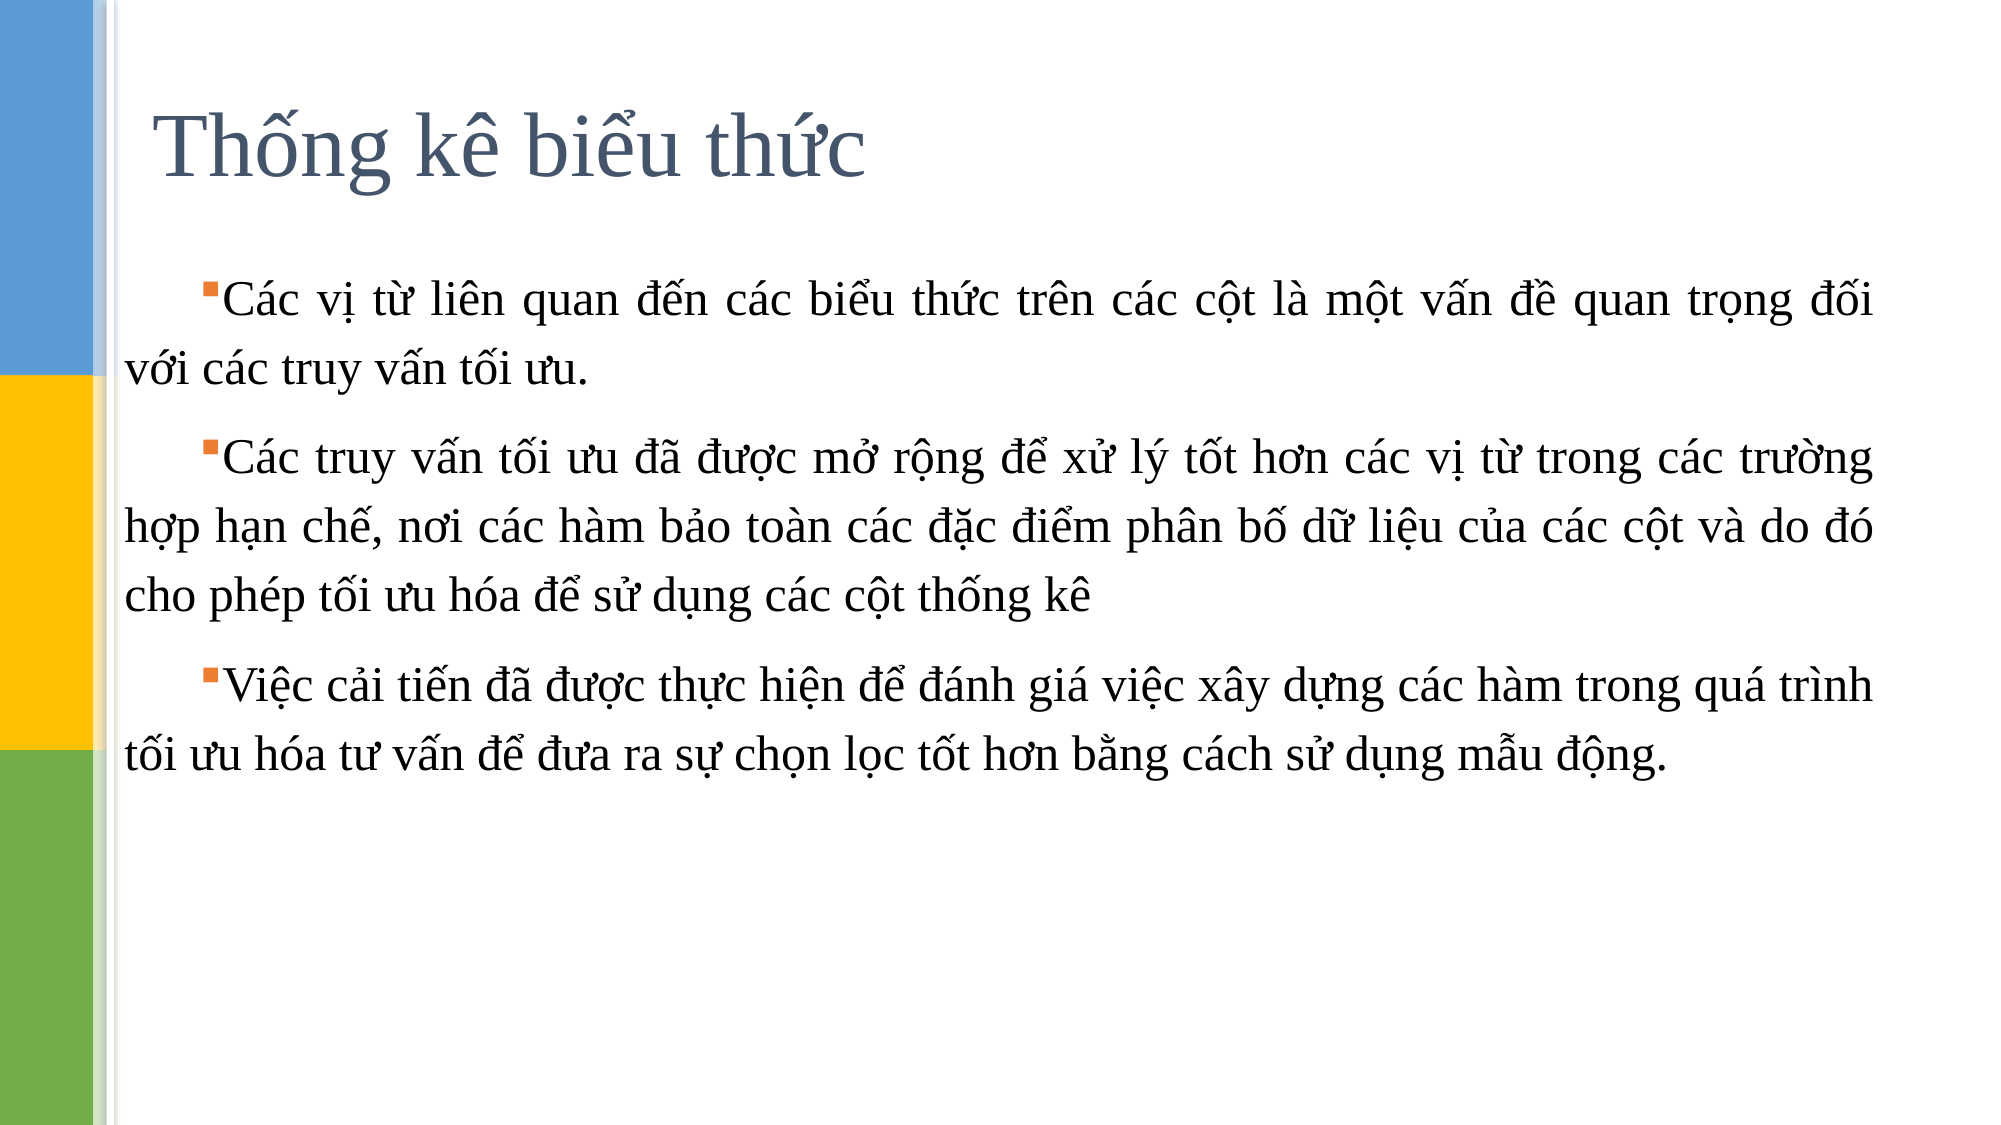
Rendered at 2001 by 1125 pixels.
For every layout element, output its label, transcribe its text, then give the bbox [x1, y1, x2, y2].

list Các vị từ liên quan đến các biểu thức trên các cột là một vấn đề quan trọng đối với các truy vấn tối ưu. Các truy vấn tối ưu đã được mở rộng để xử lý tốt hơn các vị từ trong các trường hợp hạn chế, nơi các hàm bảo toàn các đặc điểm phân bố dữ liệu của các cột và do đó cho phép tối ưu hóa để sử dụng các cột thống kê Việc cải tiến đã được thực hiện để đánh giá việc xây dựng các hàm trong quá trình tối ưu hóa tư vấn để đưa ra sự chọn lọc tốt hơn bằng cách sử dụng mẫu động. [109, 248, 1891, 1047]
title Thống kê biểu thức [137, 31, 1863, 249]
